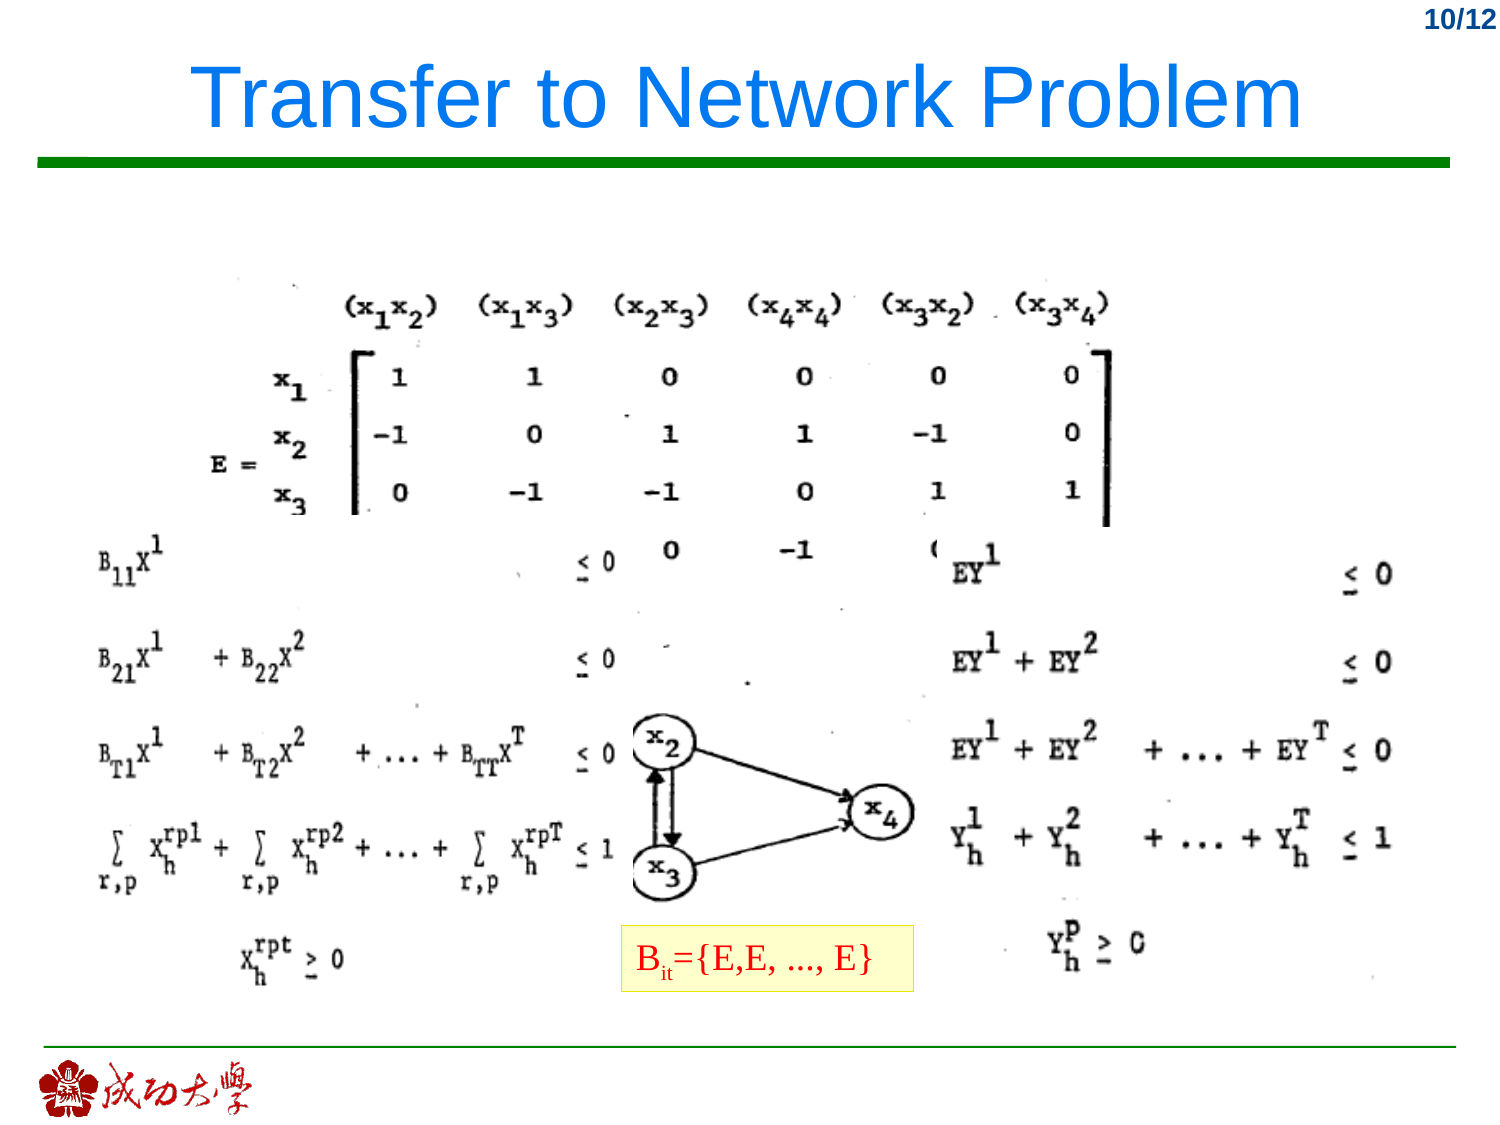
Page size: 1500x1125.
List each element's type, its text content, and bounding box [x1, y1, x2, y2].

picture [163, 257, 1126, 515]
title Transfer to Network Problem [12, 12, 1483, 173]
picture [35, 1058, 254, 1118]
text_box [88, 515, 1442, 997]
